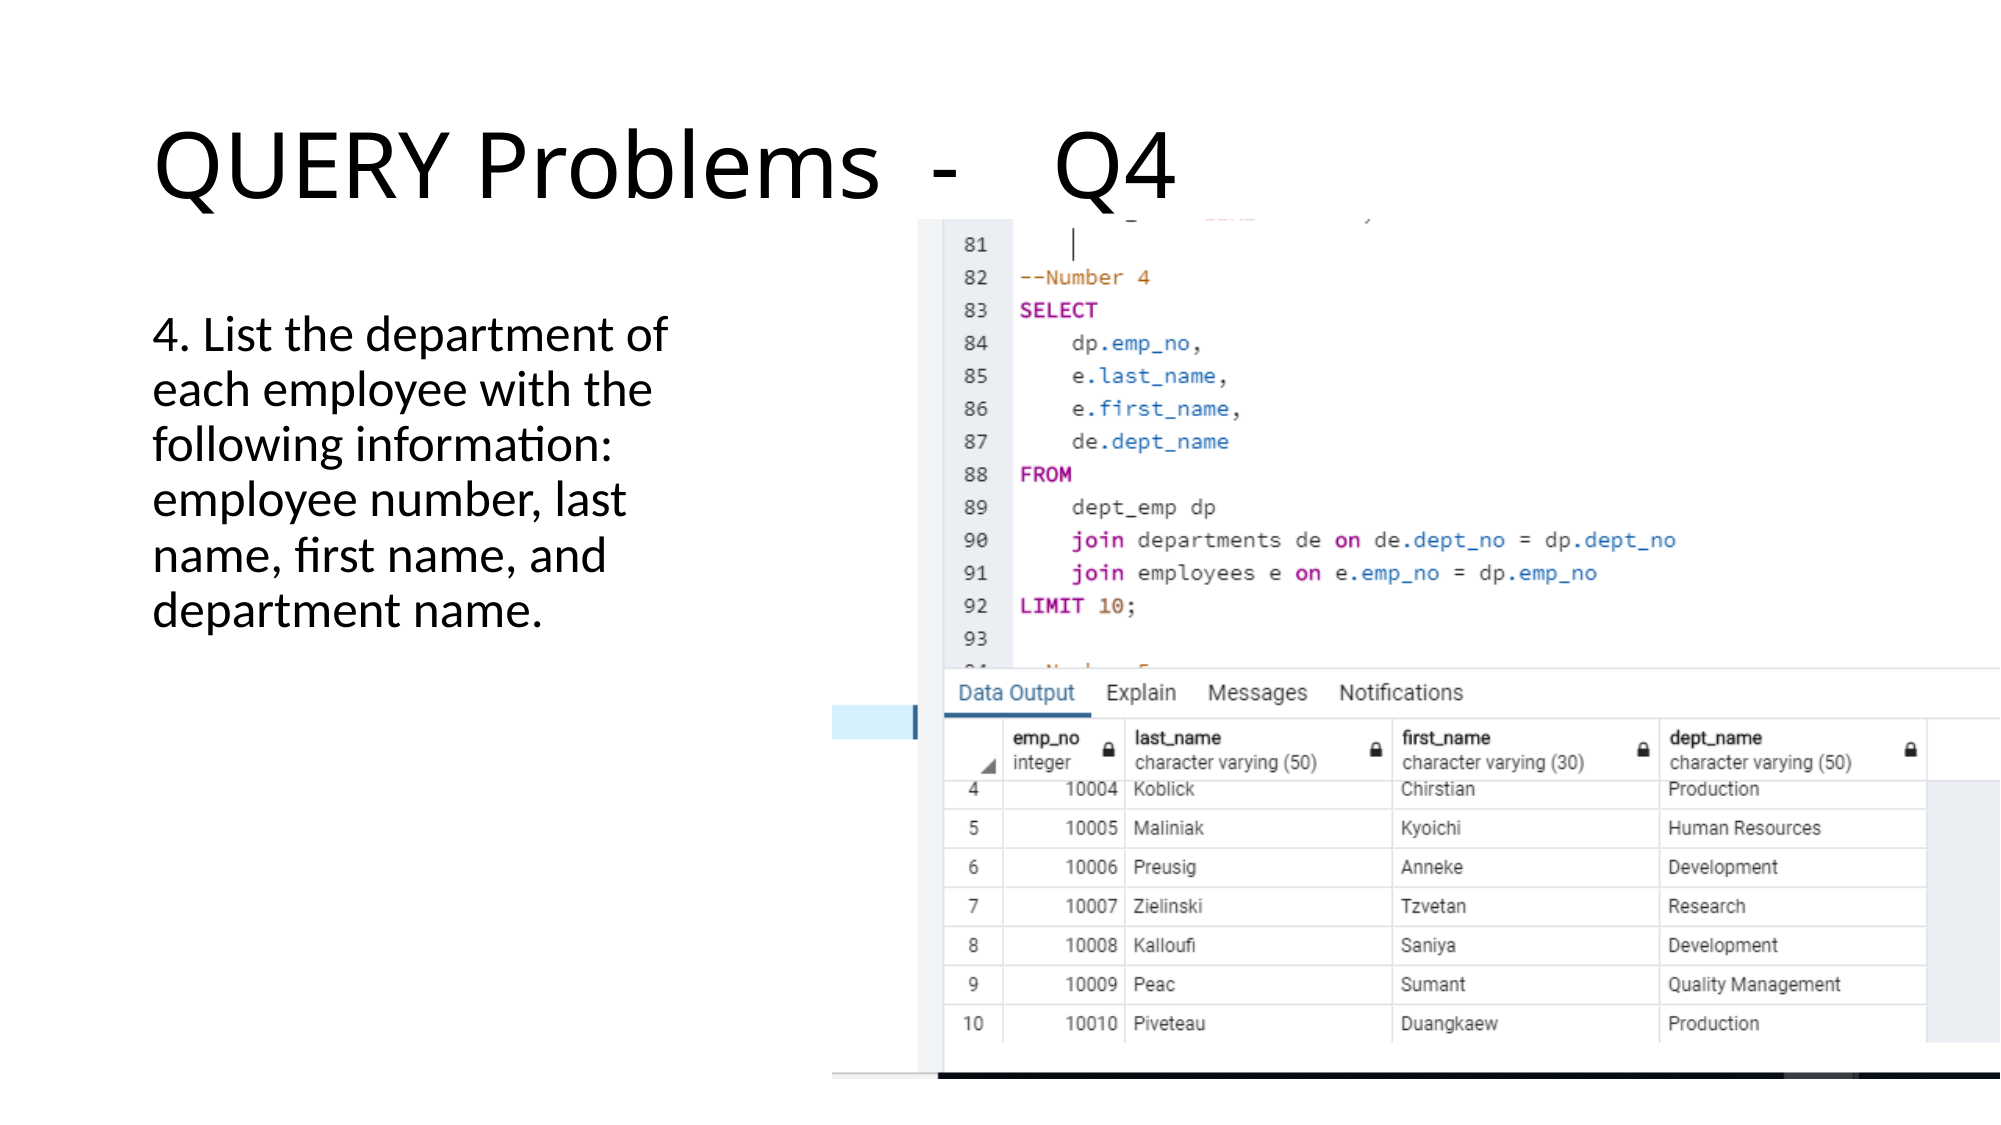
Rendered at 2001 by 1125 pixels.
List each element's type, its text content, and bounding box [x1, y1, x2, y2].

picture [832, 219, 2000, 1079]
title QUERY Problems - Q4 [137, 59, 1863, 278]
list 4. List the department of each employee with the following information: employee number, last name, first name, and department name. [137, 299, 775, 649]
